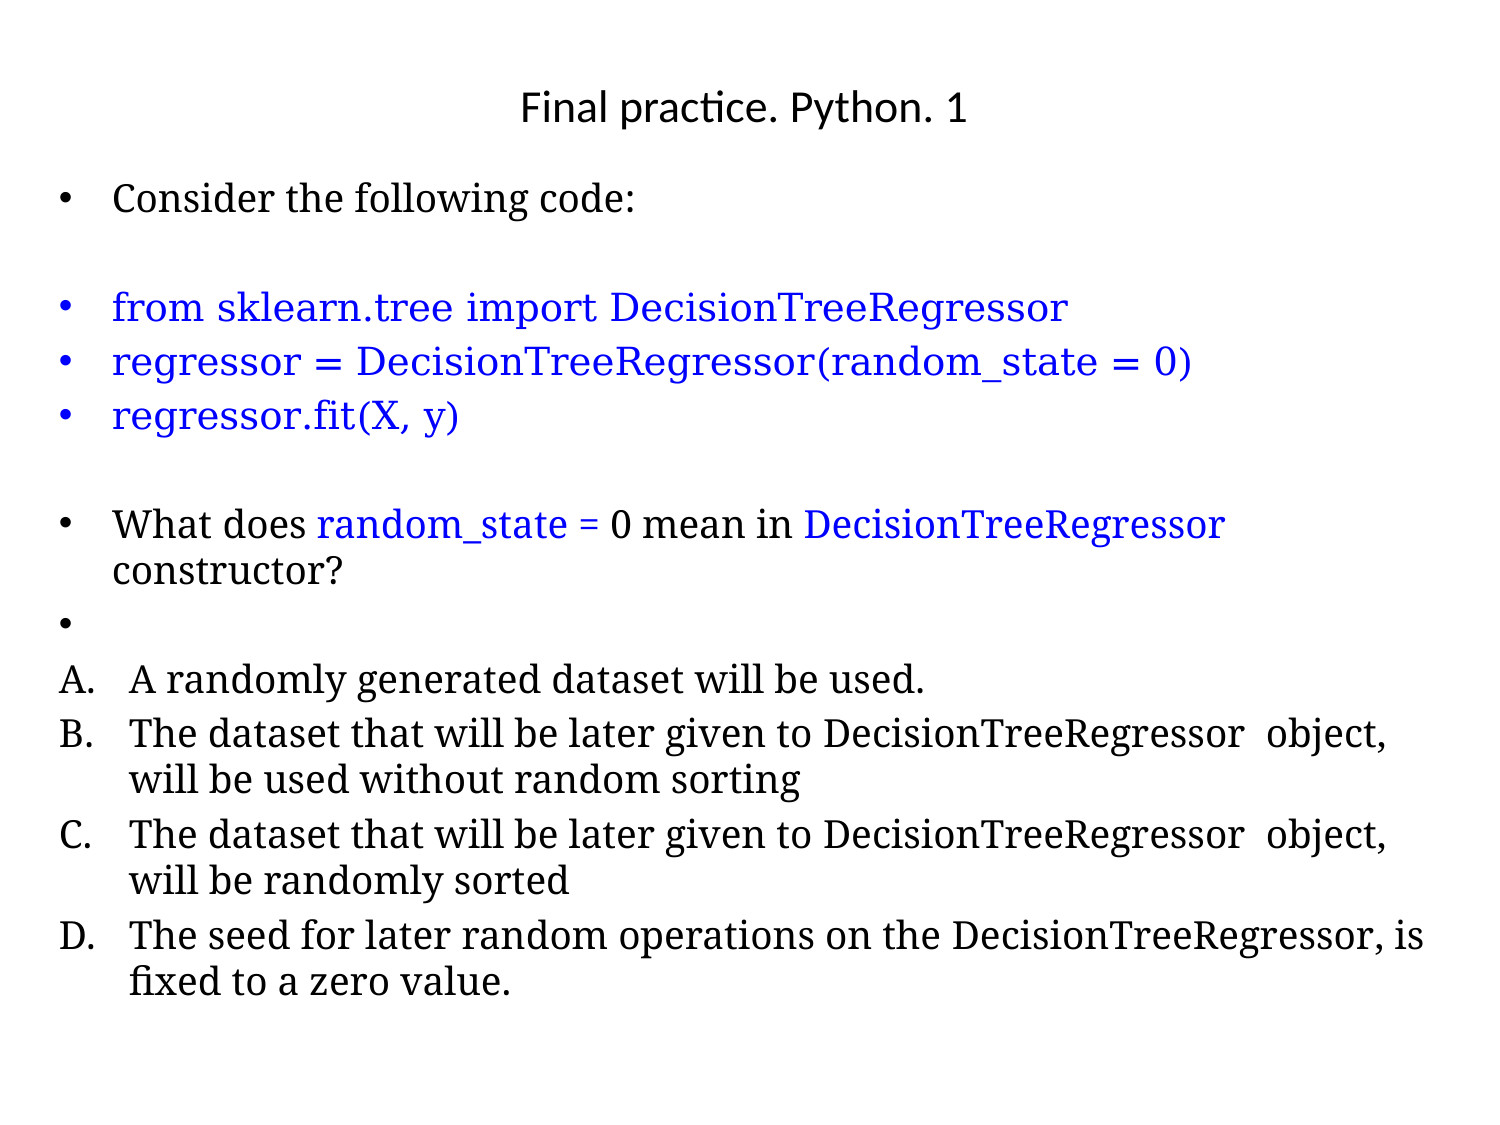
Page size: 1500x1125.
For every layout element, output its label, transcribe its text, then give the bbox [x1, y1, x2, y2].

list Consider the following code: from sklearn.tree import DecisionTreeRegressor regressor = DecisionTreeRegressor(random_state = 0) regressor.fit(X, y) What does random_state = 0 mean in DecisionTreeRegressor constructor? A randomly generated dataset will be used. The dataset that will be later given to DecisionTreeRegressor object, will be used without random sorting The dataset that will be later given to DecisionTreeRegressor object, will be randomly sorted The seed for later random operations on the DecisionTreeRegressor, is fixed to a zero value. [44, 166, 1456, 1017]
title Final practice. Python. 1 [123, 68, 1377, 139]
